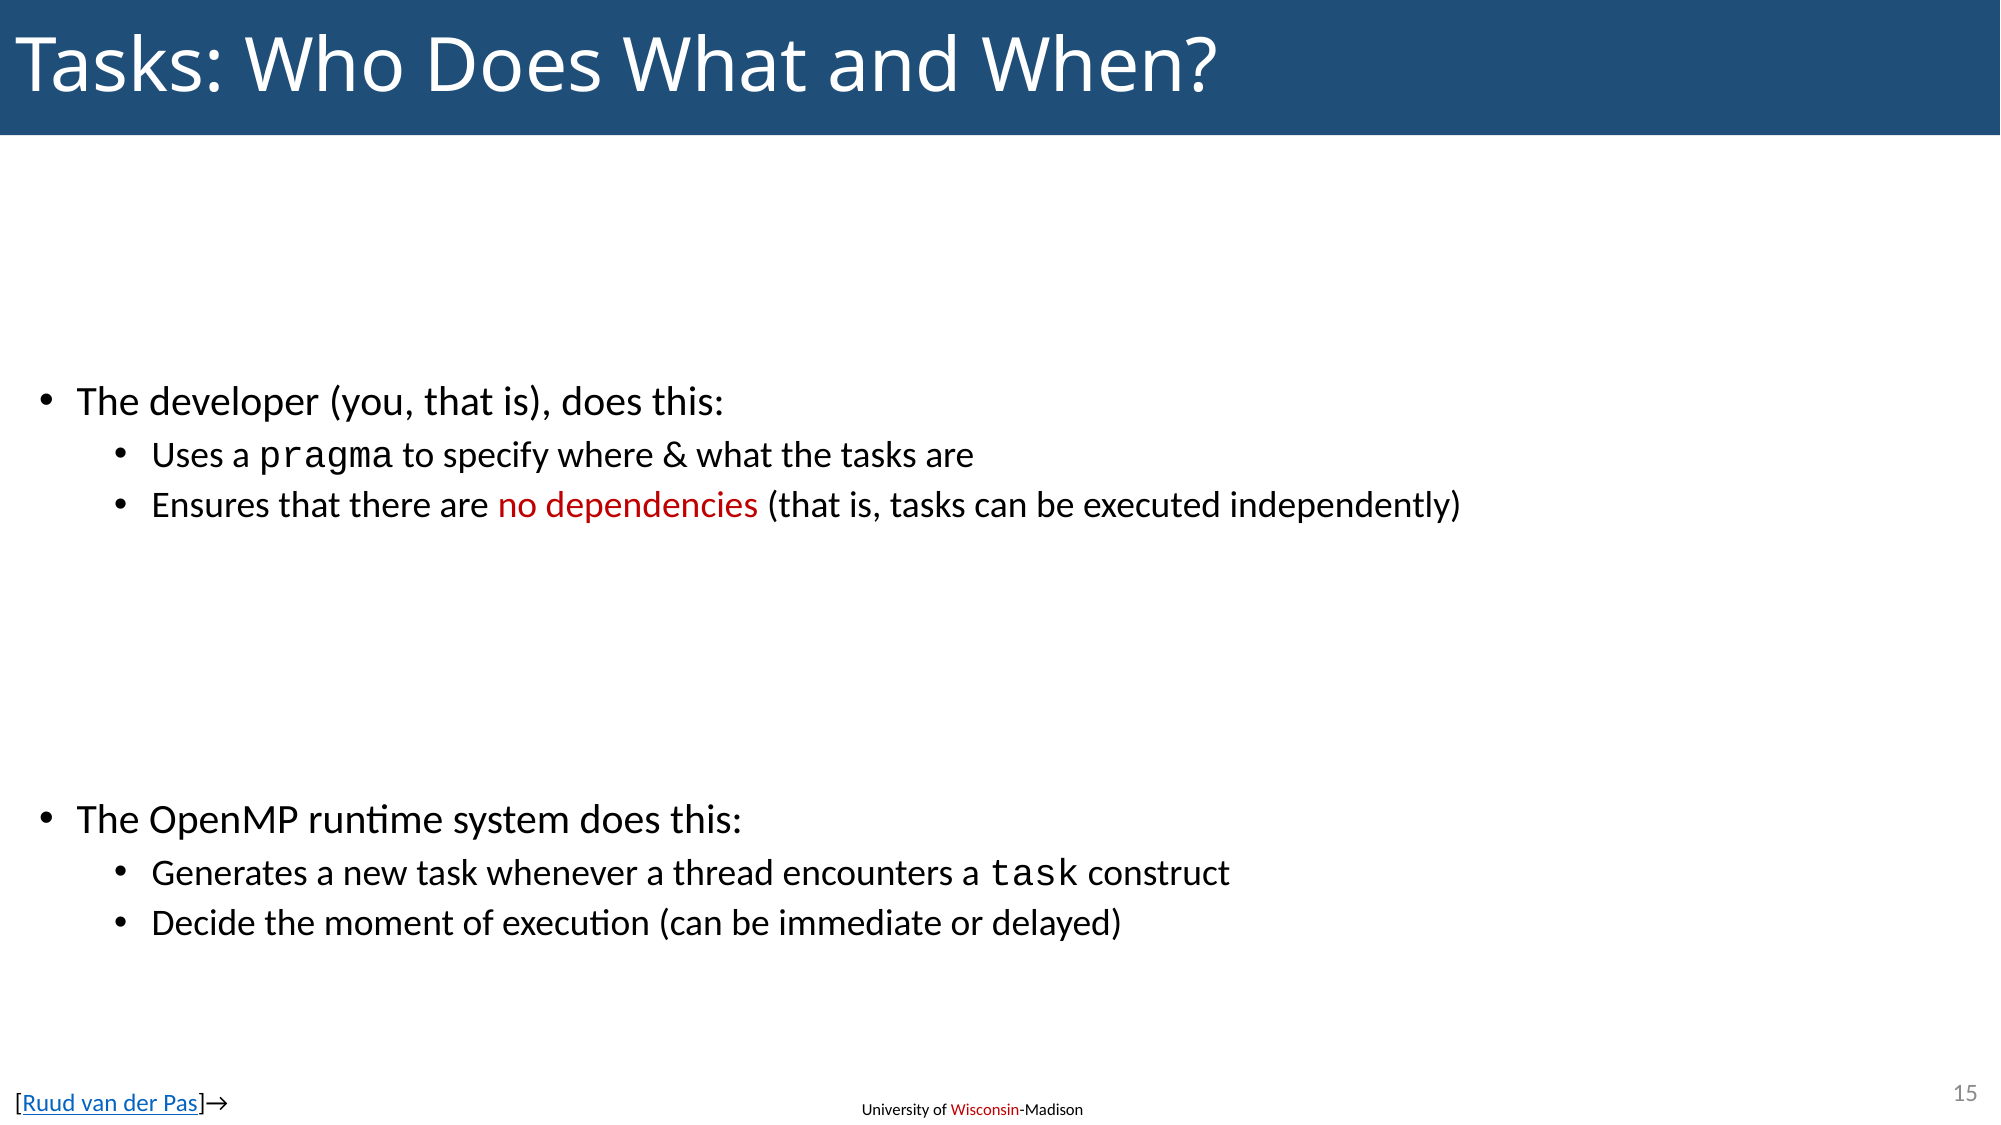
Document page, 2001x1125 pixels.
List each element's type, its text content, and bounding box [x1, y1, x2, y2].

title Tasks: Who Does What and When? [0, 0, 2000, 136]
slide_number 15 [1879, 1069, 1994, 1114]
text_box [Ruud van der Pas]→ [0, 1079, 271, 1125]
list The developer (you, that is), does this: Uses a pragma to specify where & what the tasks are Ensures that there are no dependencies (that is, tasks can be executed independently) The OpenMP runtime system does this: Generates a new task whenever a thread encounters a task construct Decide the moment of execution (can be immediate or delayed) [24, 245, 1987, 1055]
